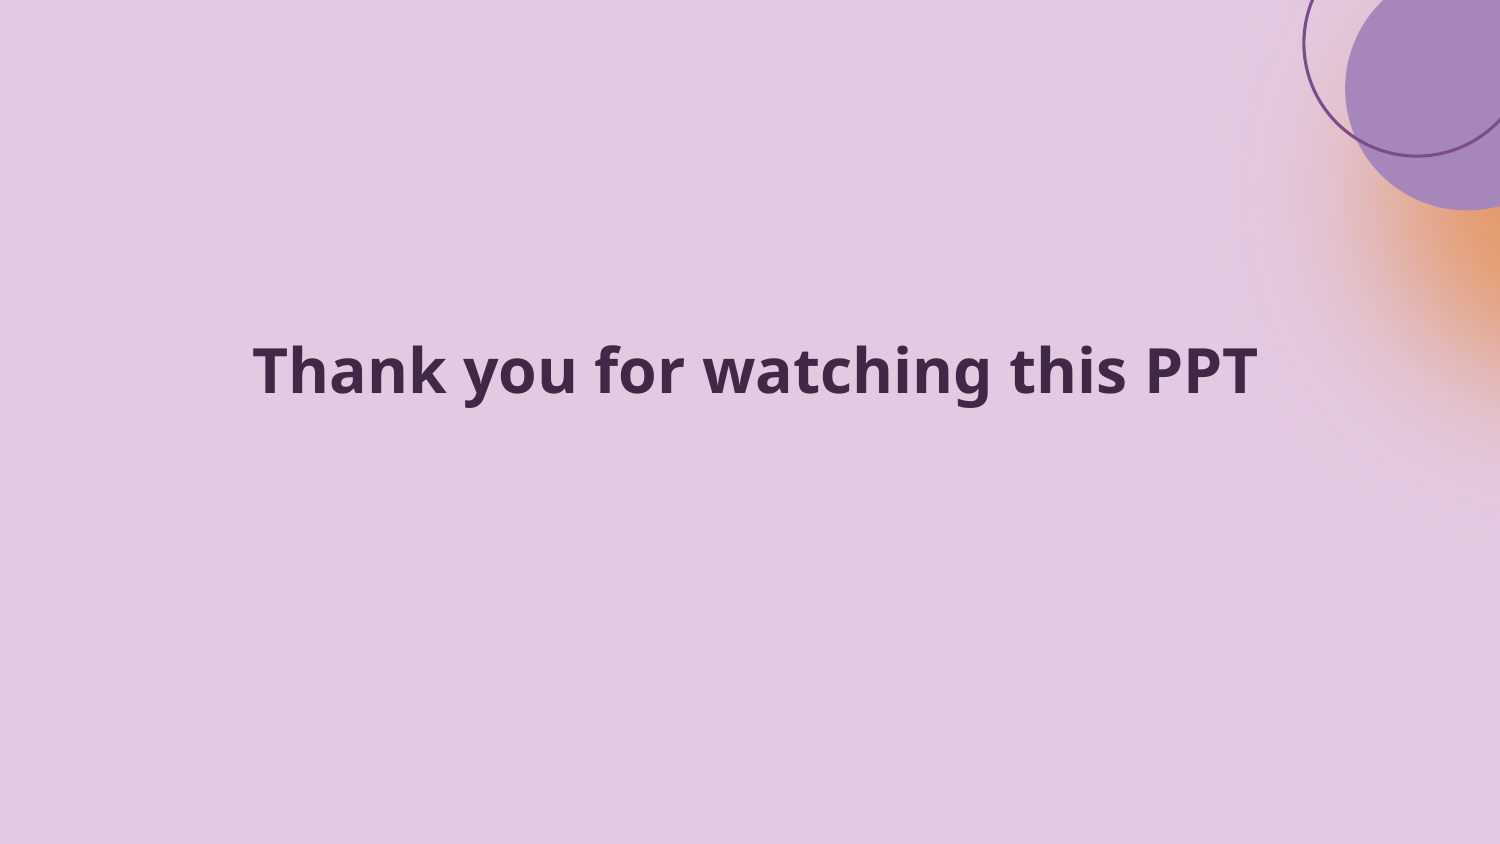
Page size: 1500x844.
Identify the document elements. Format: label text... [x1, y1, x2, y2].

title Thank you for watching this PPT [123, 315, 1388, 410]
picture [987, 0, 1500, 779]
picture [1306, 0, 1382, 133]
